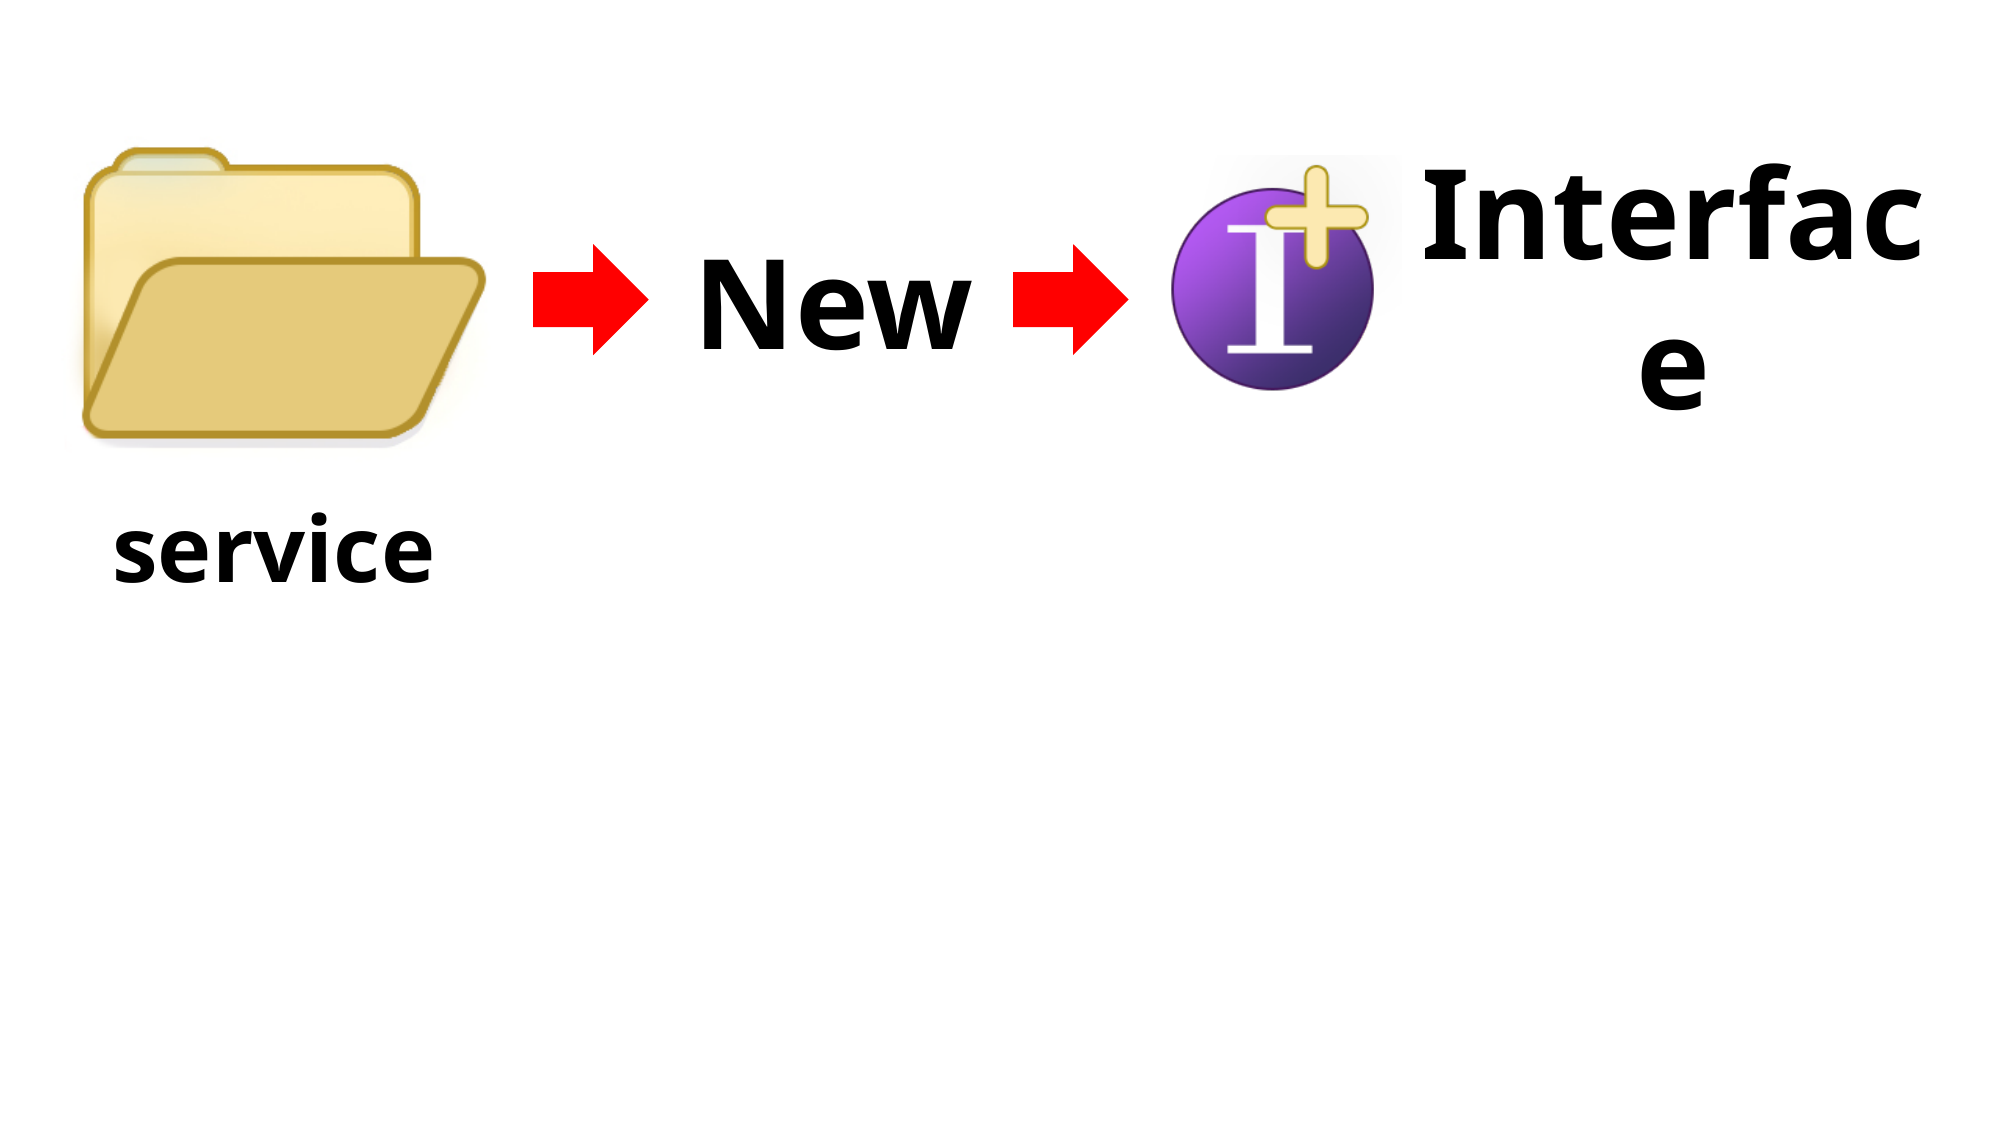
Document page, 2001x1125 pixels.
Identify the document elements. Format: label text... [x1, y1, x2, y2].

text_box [1132, 155, 1963, 402]
text_box [541, 244, 649, 356]
text_box [1013, 244, 1129, 356]
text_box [37, 24, 541, 637]
text_box New [629, 207, 1038, 392]
